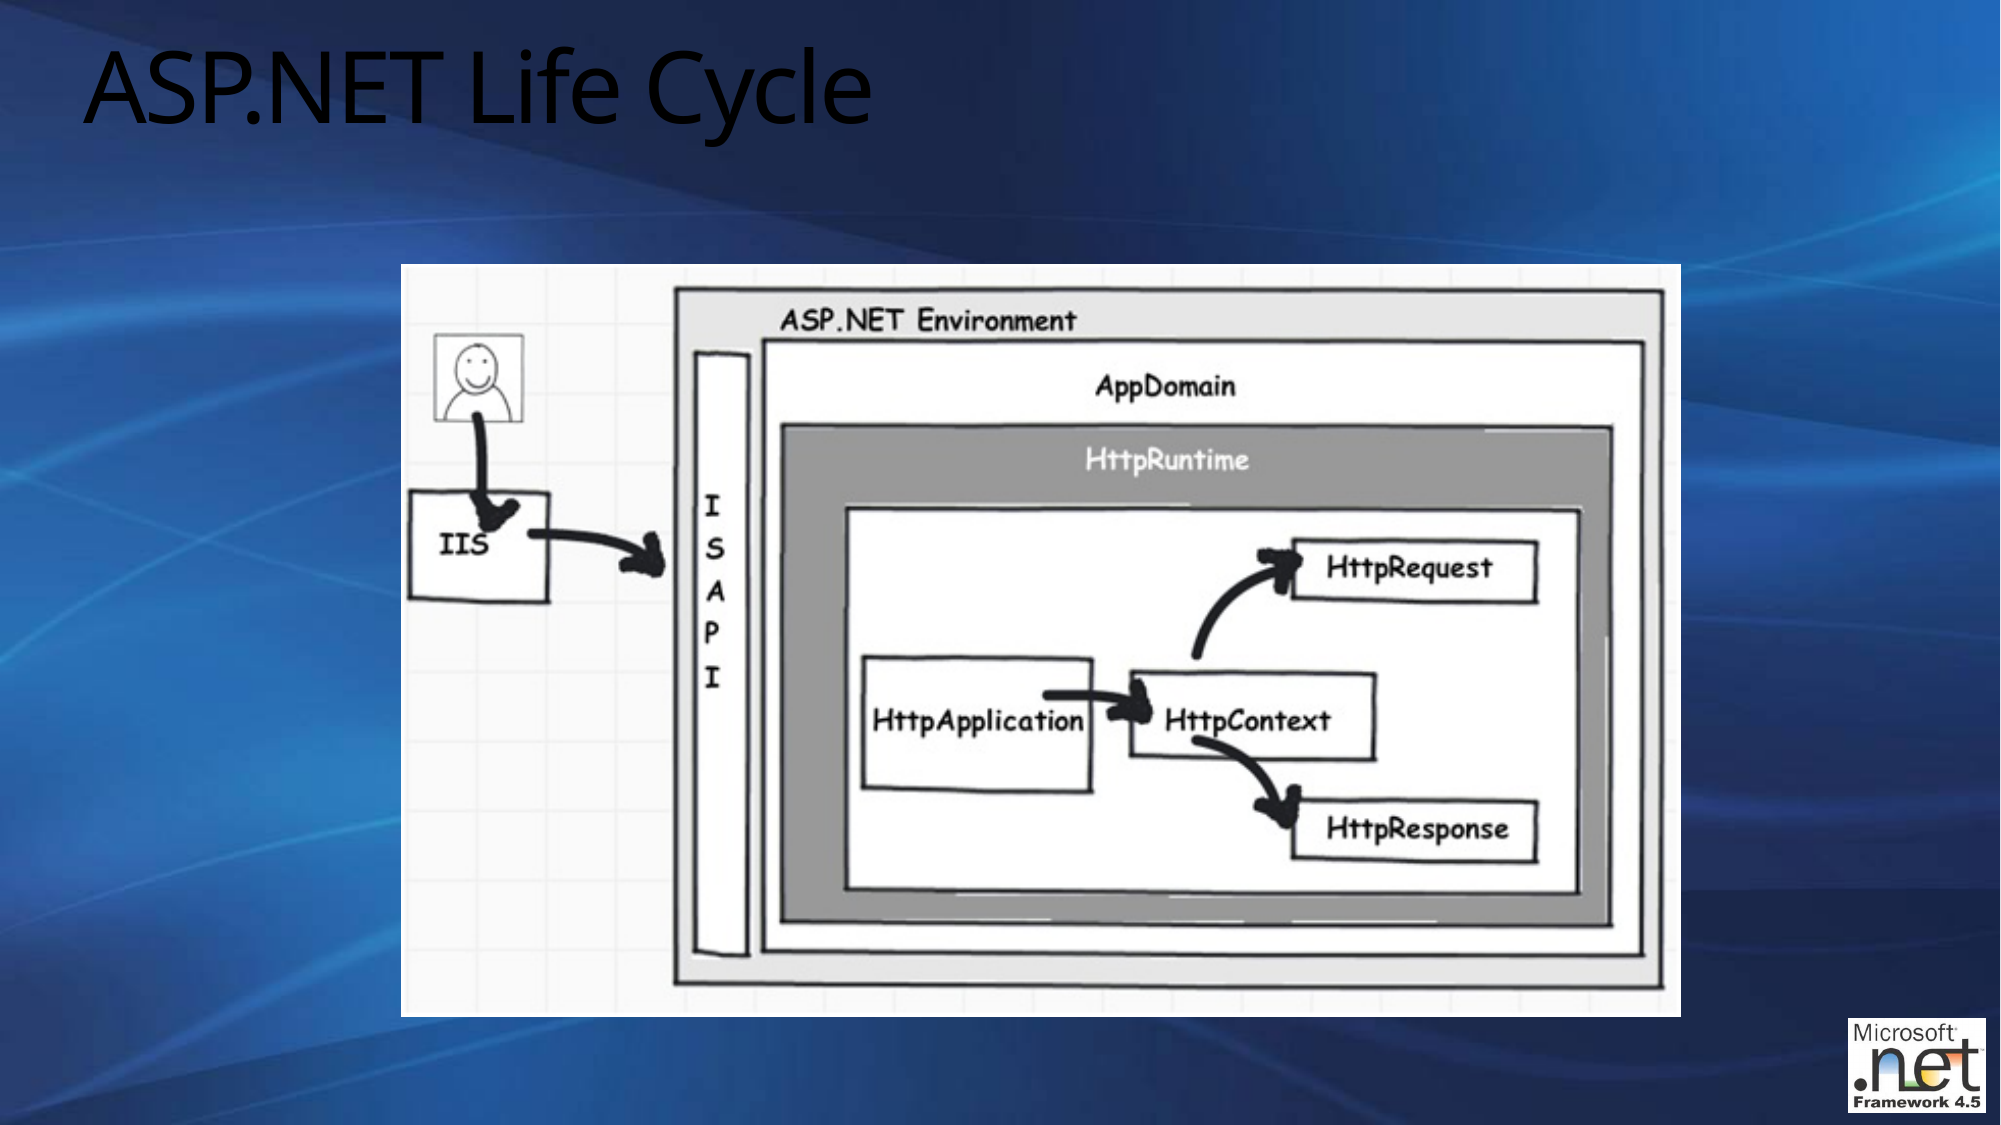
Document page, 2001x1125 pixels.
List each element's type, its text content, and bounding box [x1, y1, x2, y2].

picture [0, 0, 2001, 1125]
title ASP.NET Life Cycle [83, 37, 1917, 147]
